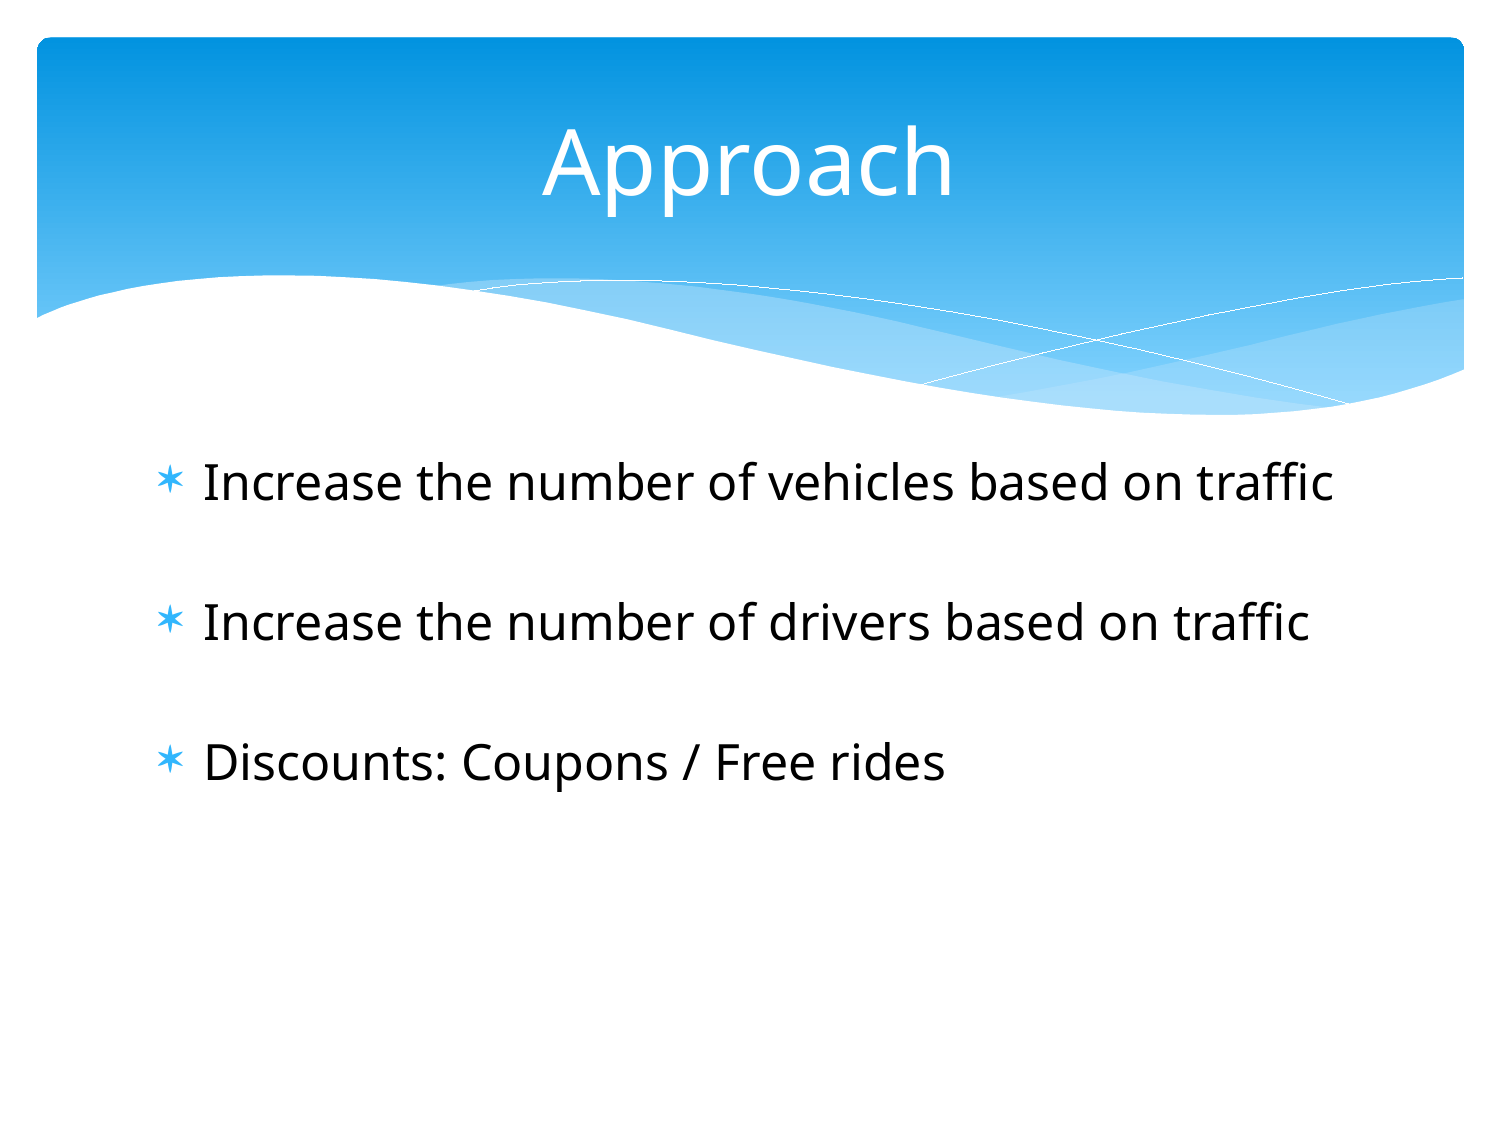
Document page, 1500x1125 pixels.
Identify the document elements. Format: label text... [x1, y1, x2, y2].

title Approach [75, 55, 1425, 261]
list Increase the number of vehicles based on traffic Increase the number of drivers based on traffic Discounts: Coupons / Free rides [143, 443, 1359, 920]
